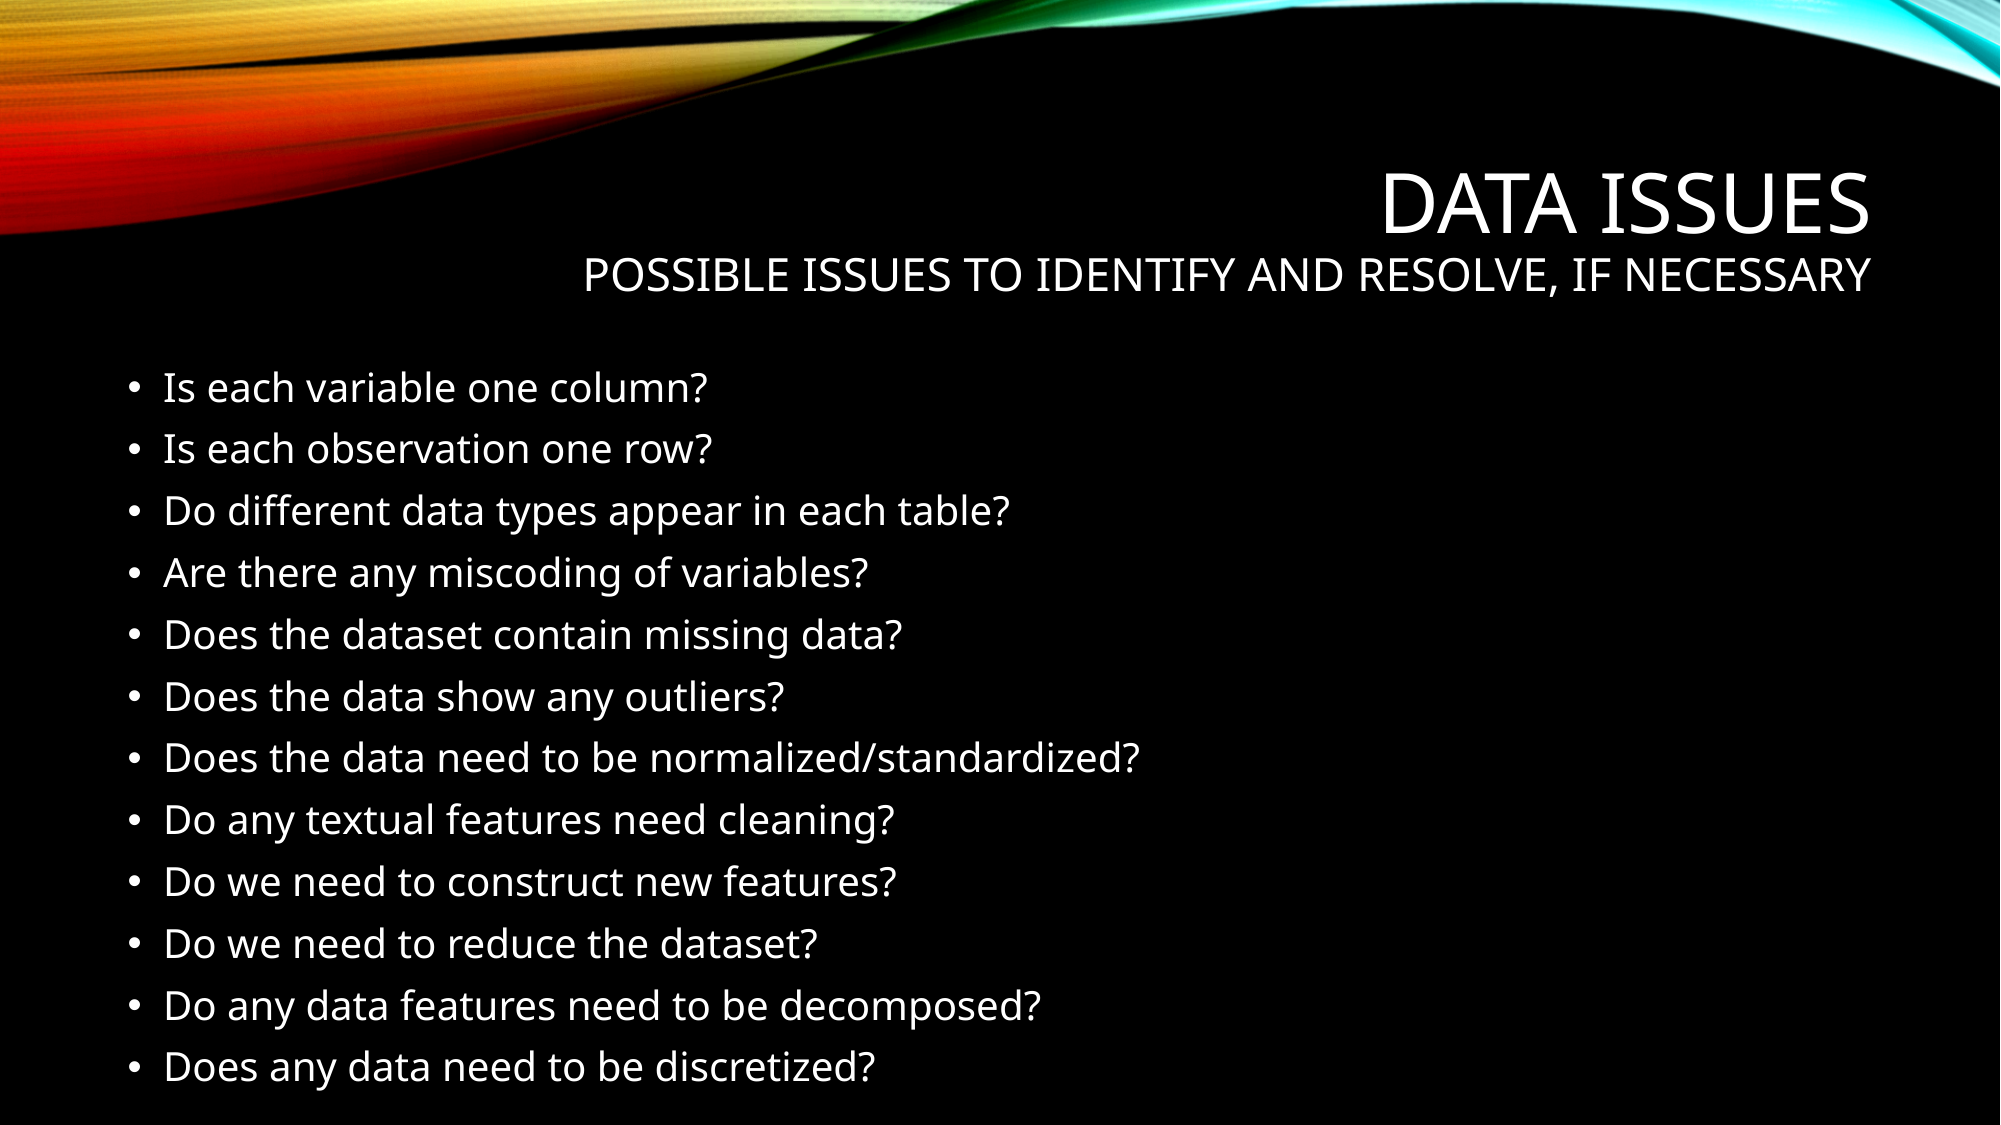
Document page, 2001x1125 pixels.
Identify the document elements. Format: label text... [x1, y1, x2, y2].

list Is each variable one column? Is each observation one row? Do different data types appear in each table? Are there any miscoding of variables? Does the dataset contain missing data? Does the data show any outliers? Does the data need to be normalized/standardized? Do any textual features need cleaning? Do we need to construct new features? Do we need to reduce the dataset? Do any data features need to be decomposed? Does any data need to be discretized? [112, 360, 1888, 1105]
picture [0, 0, 2000, 237]
title Data issues possible issues to identify and resolve, if necessary [331, 125, 1888, 338]
